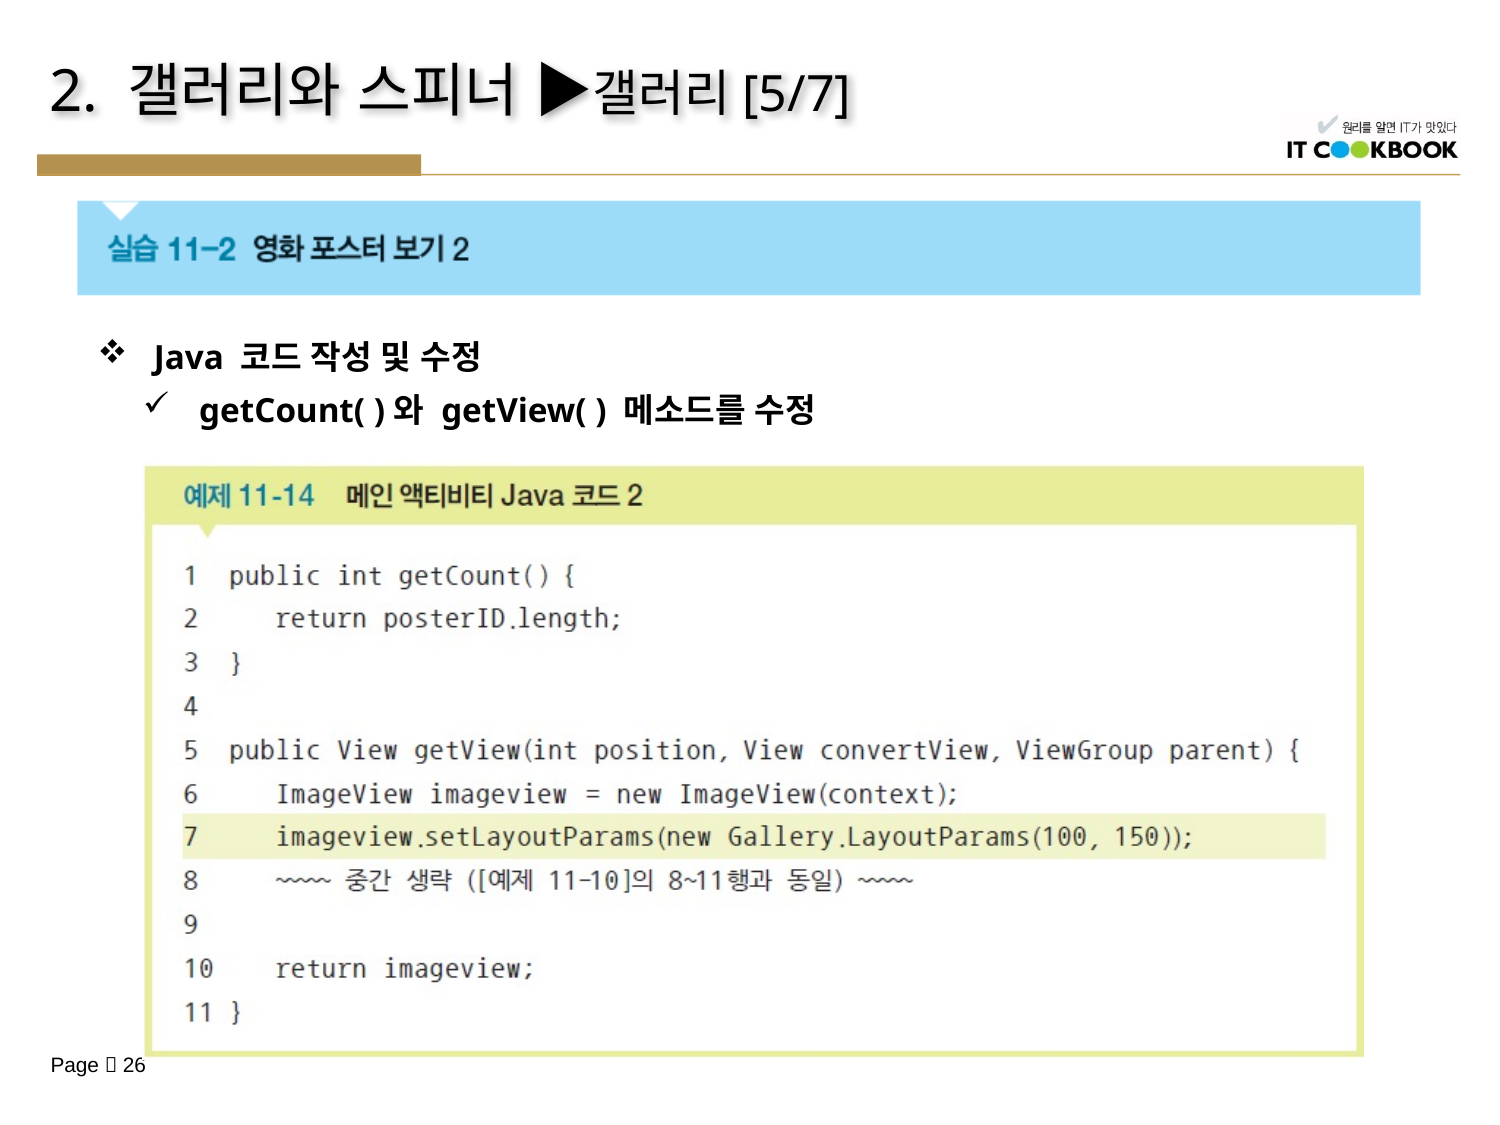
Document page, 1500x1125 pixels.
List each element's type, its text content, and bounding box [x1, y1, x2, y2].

picture [141, 462, 1364, 1060]
title 2. 갤러리와 스피너 ▶갤러리[5/7] [48, 53, 1448, 161]
picture [1448, 112, 1461, 160]
picture [76, 197, 1424, 297]
list Java 코드 작성 및 수정 getCount( )와 getView( ) 메소드를 수정 [54, 335, 1500, 1051]
